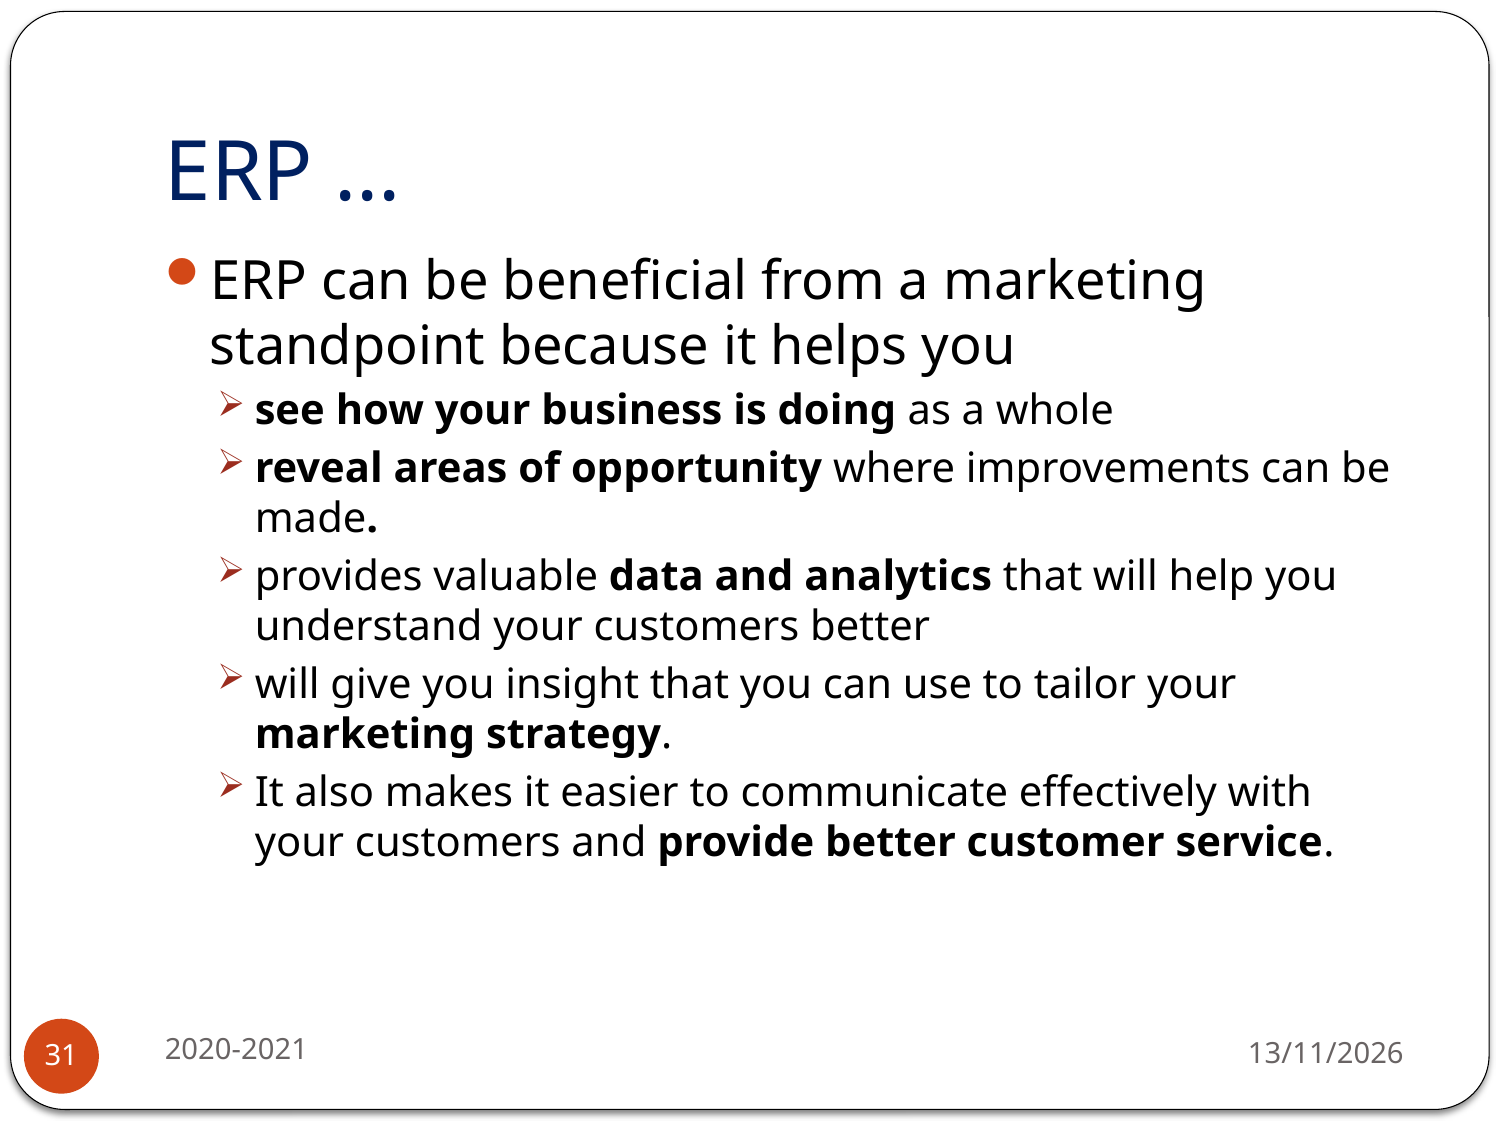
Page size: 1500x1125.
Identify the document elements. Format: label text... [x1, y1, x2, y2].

footer 2020-2021 [150, 1012, 800, 1088]
slide_number 31 [23, 1018, 99, 1094]
title ERP ... [150, 45, 1425, 233]
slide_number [1012, 1015, 1419, 1094]
list ERP can be beneficial from a marketing standpoint because it helps you see how your business is doing as a whole reveal areas of opportunity where improvements can be made. provides valuable data and analytics that will help you understand your customers better will give you insight that you can use to tailor your marketing strategy. It also makes it easier to communicate effectively with your customers and provide better customer service. [150, 237, 1425, 988]
